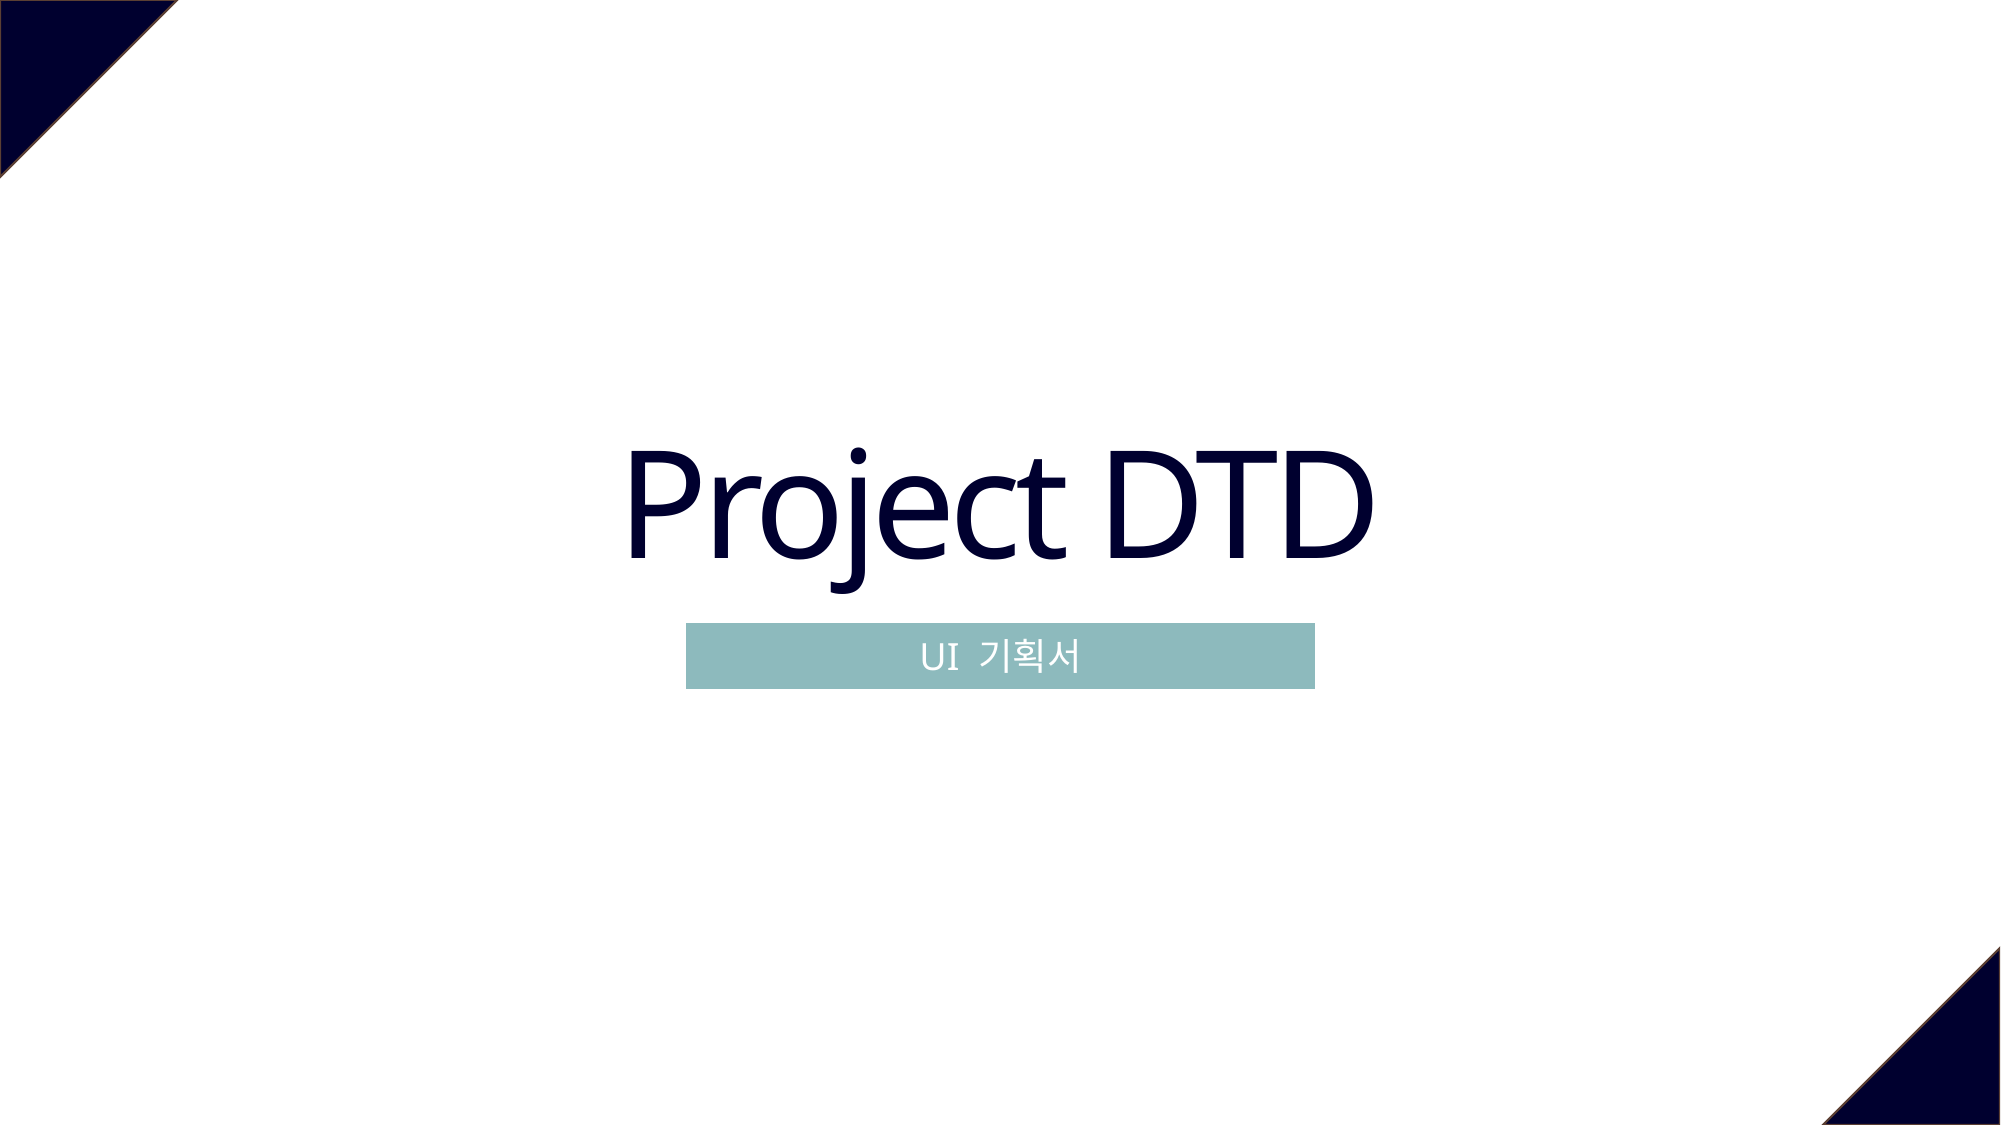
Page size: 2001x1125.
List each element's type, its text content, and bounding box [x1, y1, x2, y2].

text_box Project DTD [603, 401, 1397, 597]
text_box UI 기획서 [686, 623, 1315, 689]
